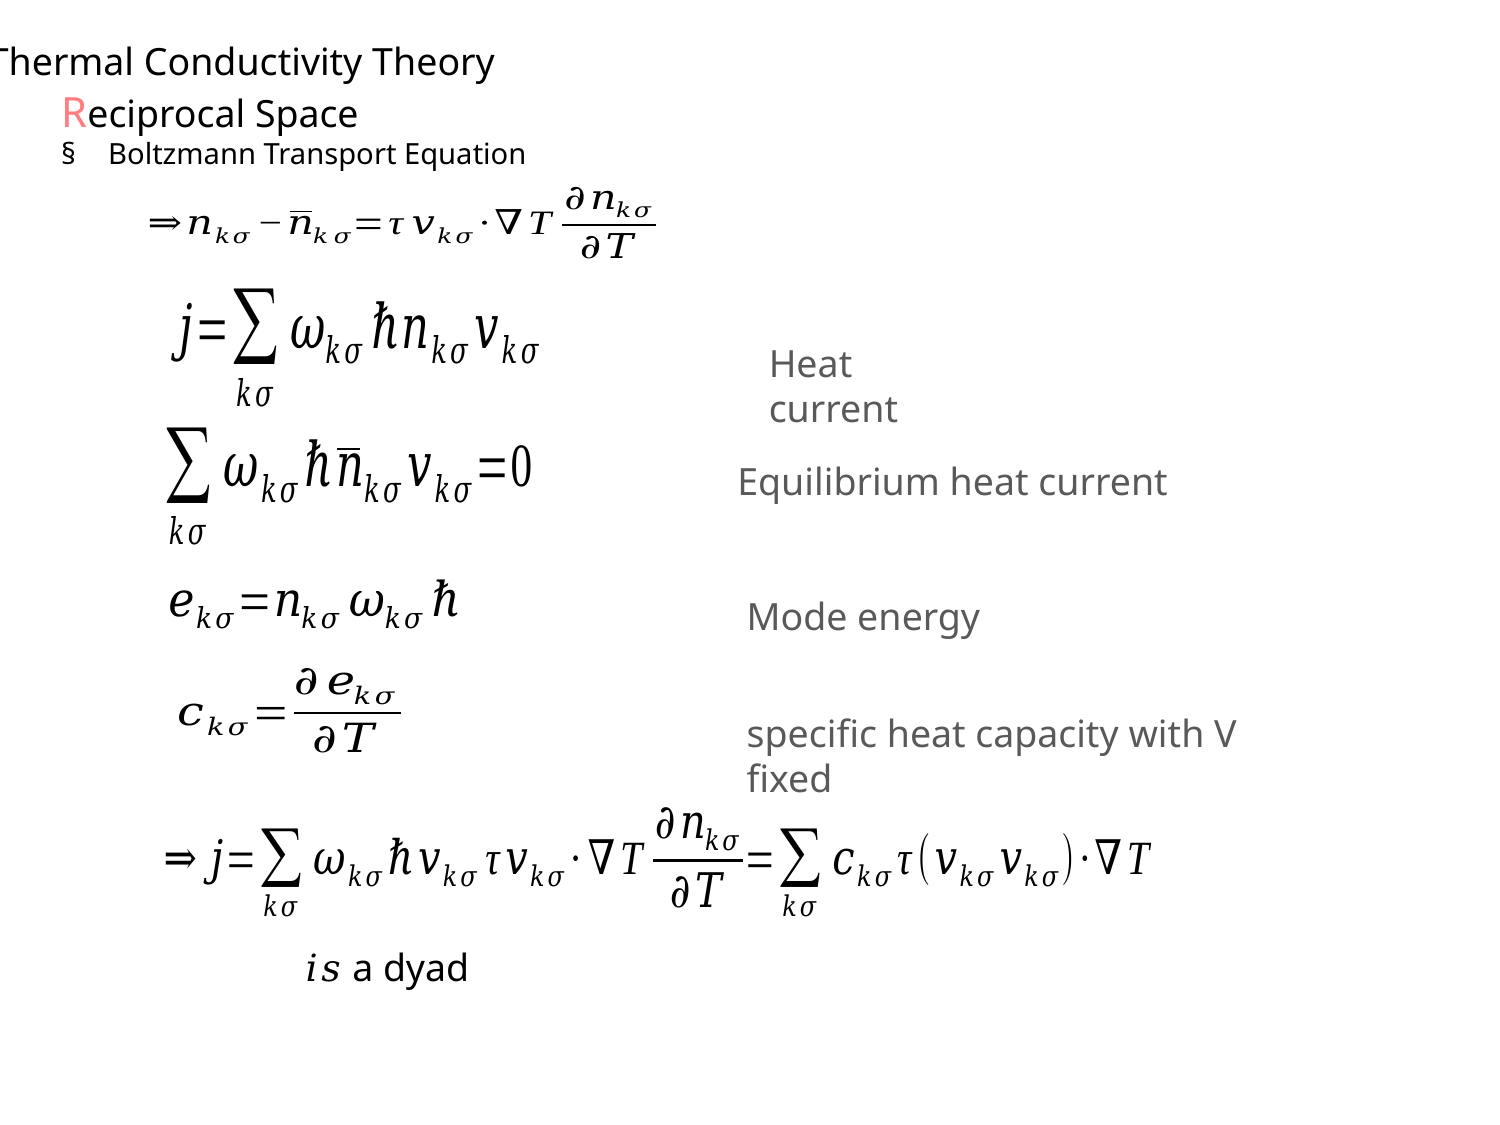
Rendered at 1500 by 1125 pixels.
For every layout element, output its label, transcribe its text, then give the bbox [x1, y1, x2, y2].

text_box Thermal Conductivity Theory [0, 30, 520, 91]
text_box Reciprocal Space Boltzmann Transport Equation [46, 78, 542, 178]
text_box Heat current [754, 332, 993, 438]
text_box specific heat capacity with V fixed [731, 702, 1262, 808]
text_box Mode energy [731, 585, 1193, 646]
text_box Equilibrium heat current [722, 450, 1184, 511]
